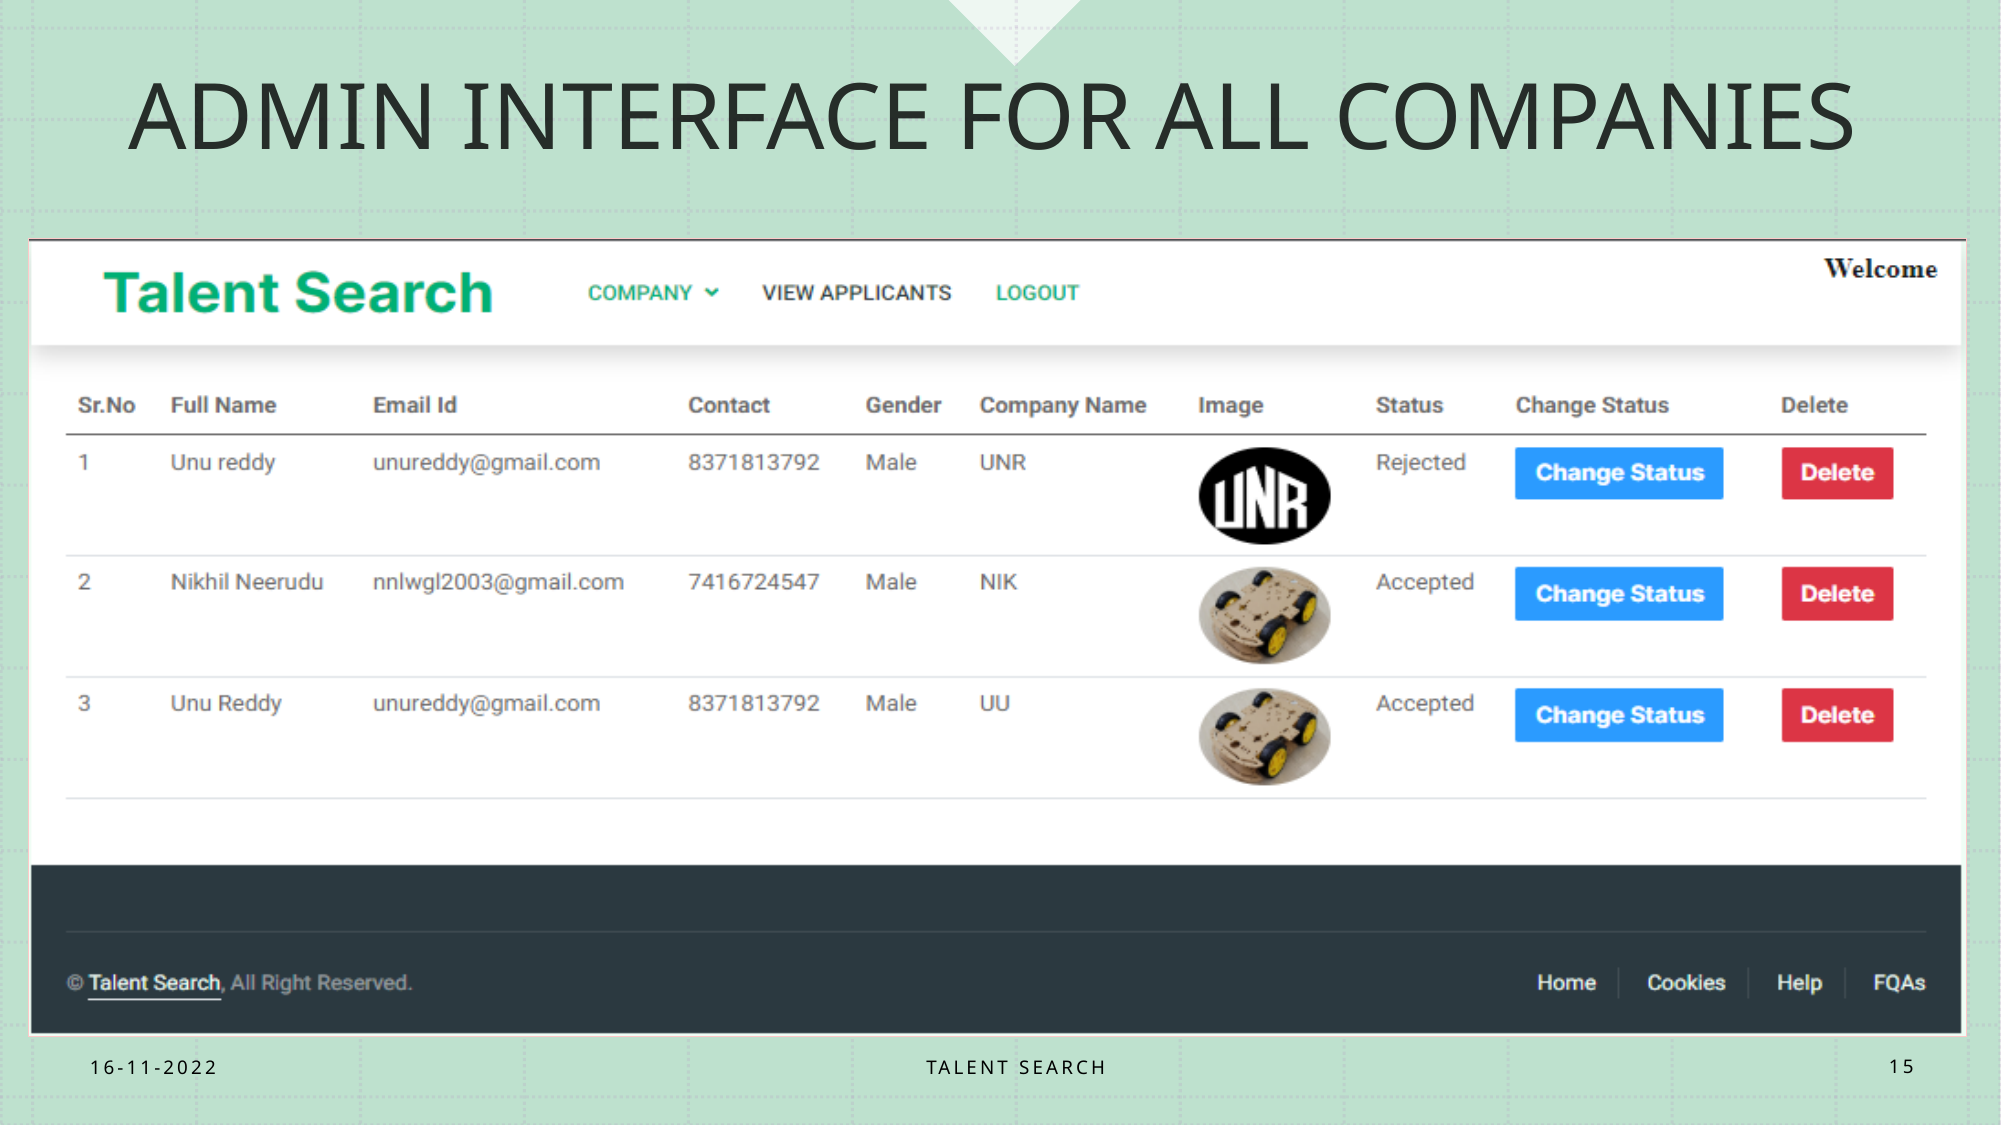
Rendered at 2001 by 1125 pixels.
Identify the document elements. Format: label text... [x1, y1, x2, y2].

footer TALENT SEARCH [689, 1037, 1343, 1097]
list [28, 238, 1967, 1037]
slide_number 15 [1835, 1037, 1967, 1098]
title ADMIN INTERFACE FOR ALL COMPANIES [50, 55, 1937, 184]
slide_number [75, 1037, 495, 1098]
